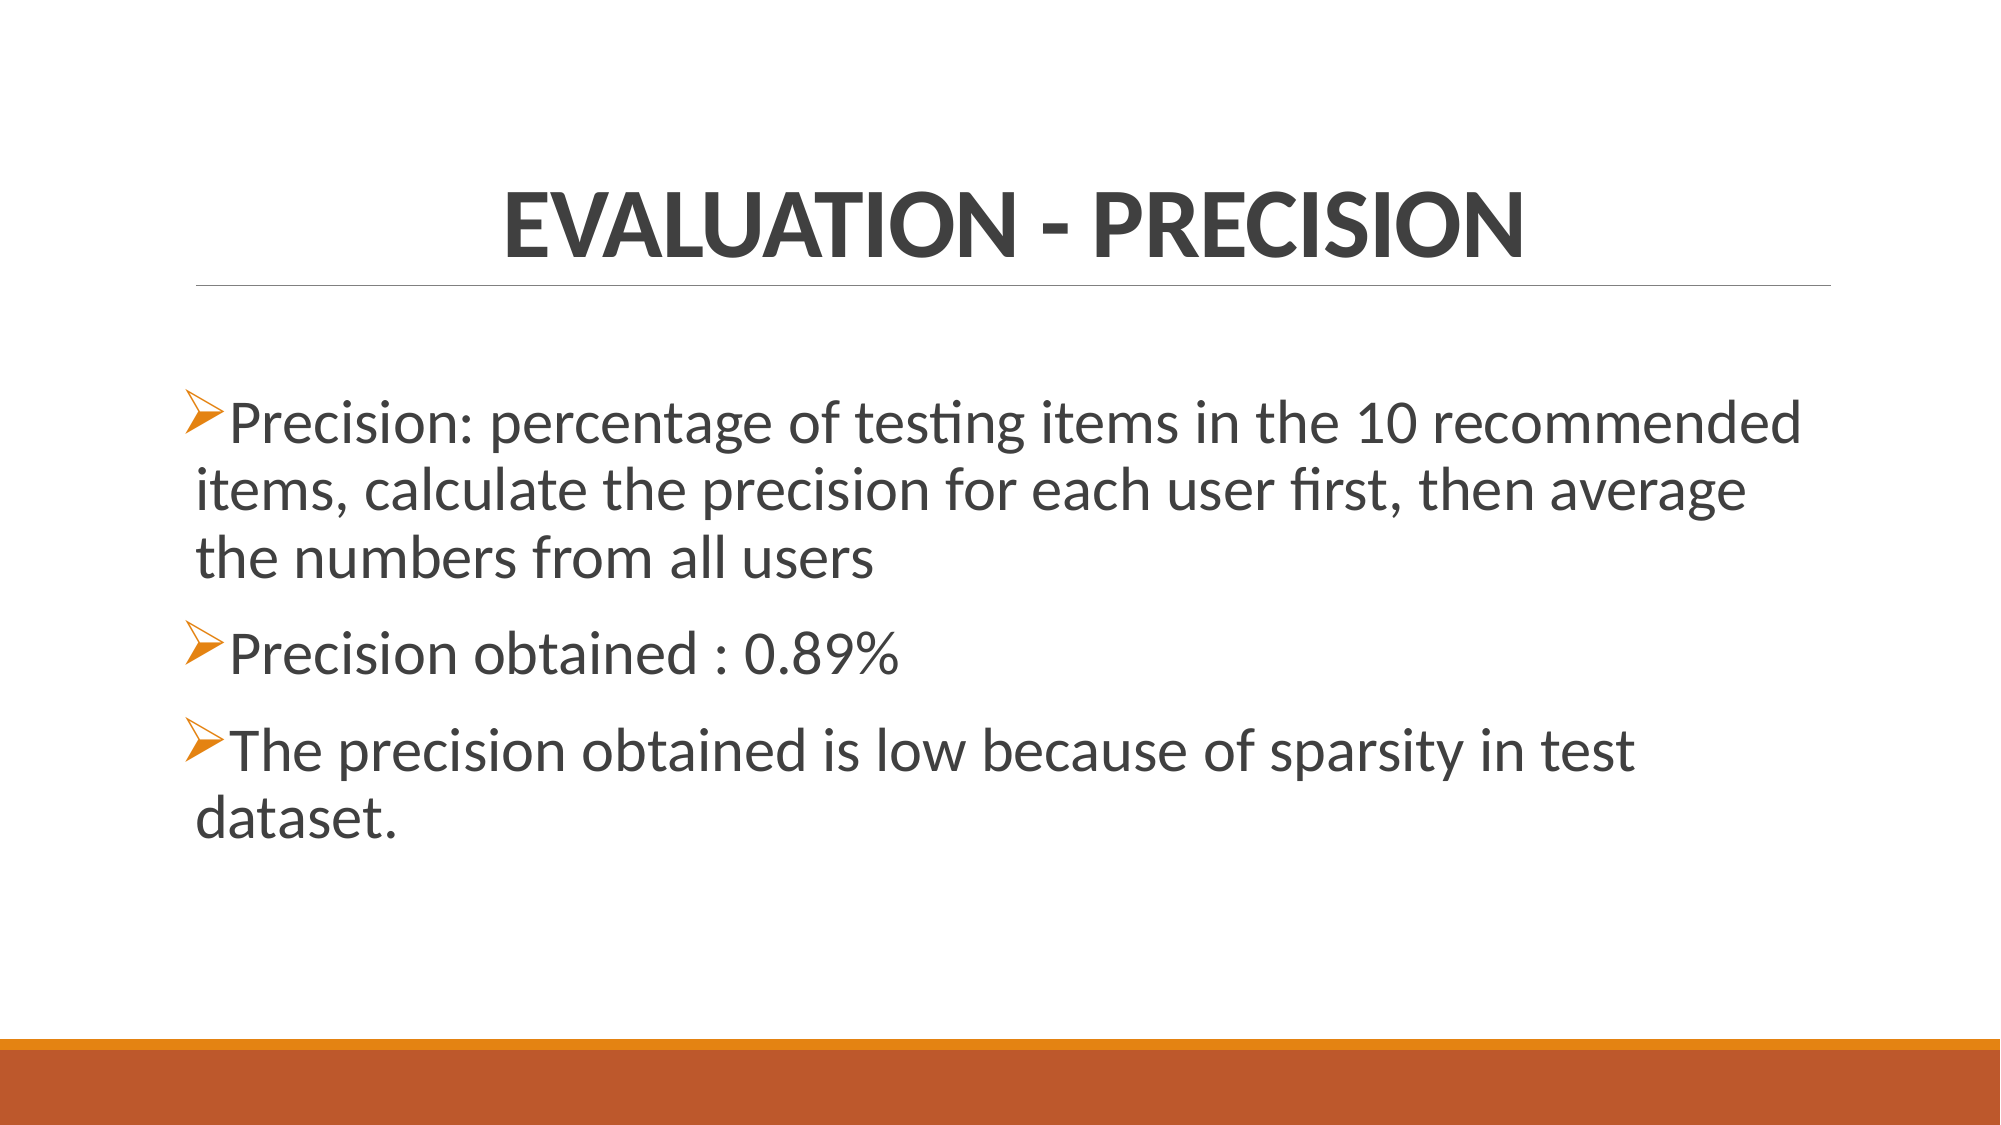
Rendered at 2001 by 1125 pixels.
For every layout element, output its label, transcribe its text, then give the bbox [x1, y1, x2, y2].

list Precision: percentage of testing items in the 10 recommended items, calculate the precision for each user first, then average the numbers from all users Precision obtained : 0.89% The precision obtained is low because of sparsity in test dataset. [180, 302, 1830, 963]
title EVALUATION - PRECISION [180, 47, 1830, 285]
